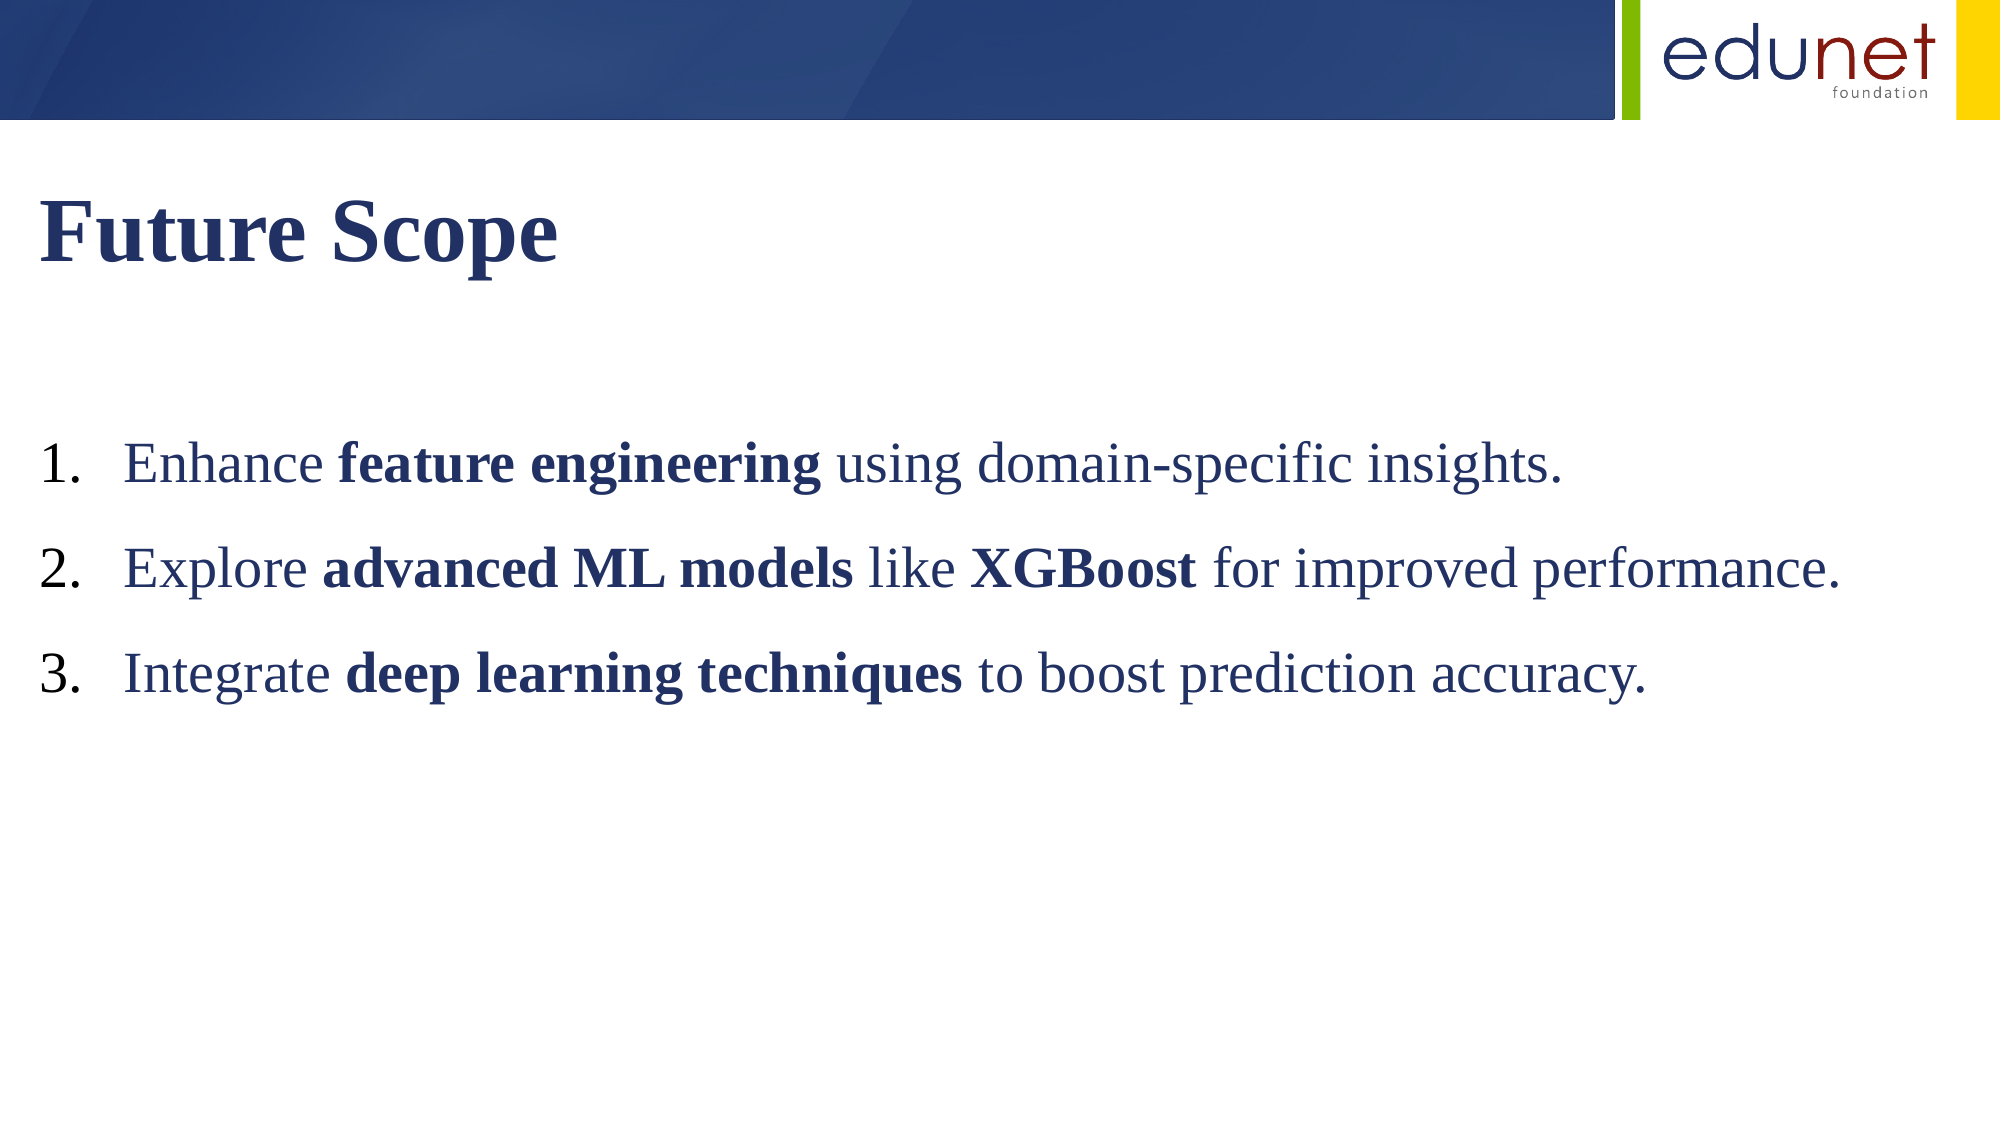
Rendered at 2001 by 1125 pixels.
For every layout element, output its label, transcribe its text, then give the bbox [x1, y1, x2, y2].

picture [1652, 12, 1948, 108]
text_box Future Scope Enhance feature engineering using domain-specific insights. Explore advanced ML models like XGBoost for improved performance. Integrate deep learning techniques to boost prediction accuracy. [24, 162, 1950, 1066]
